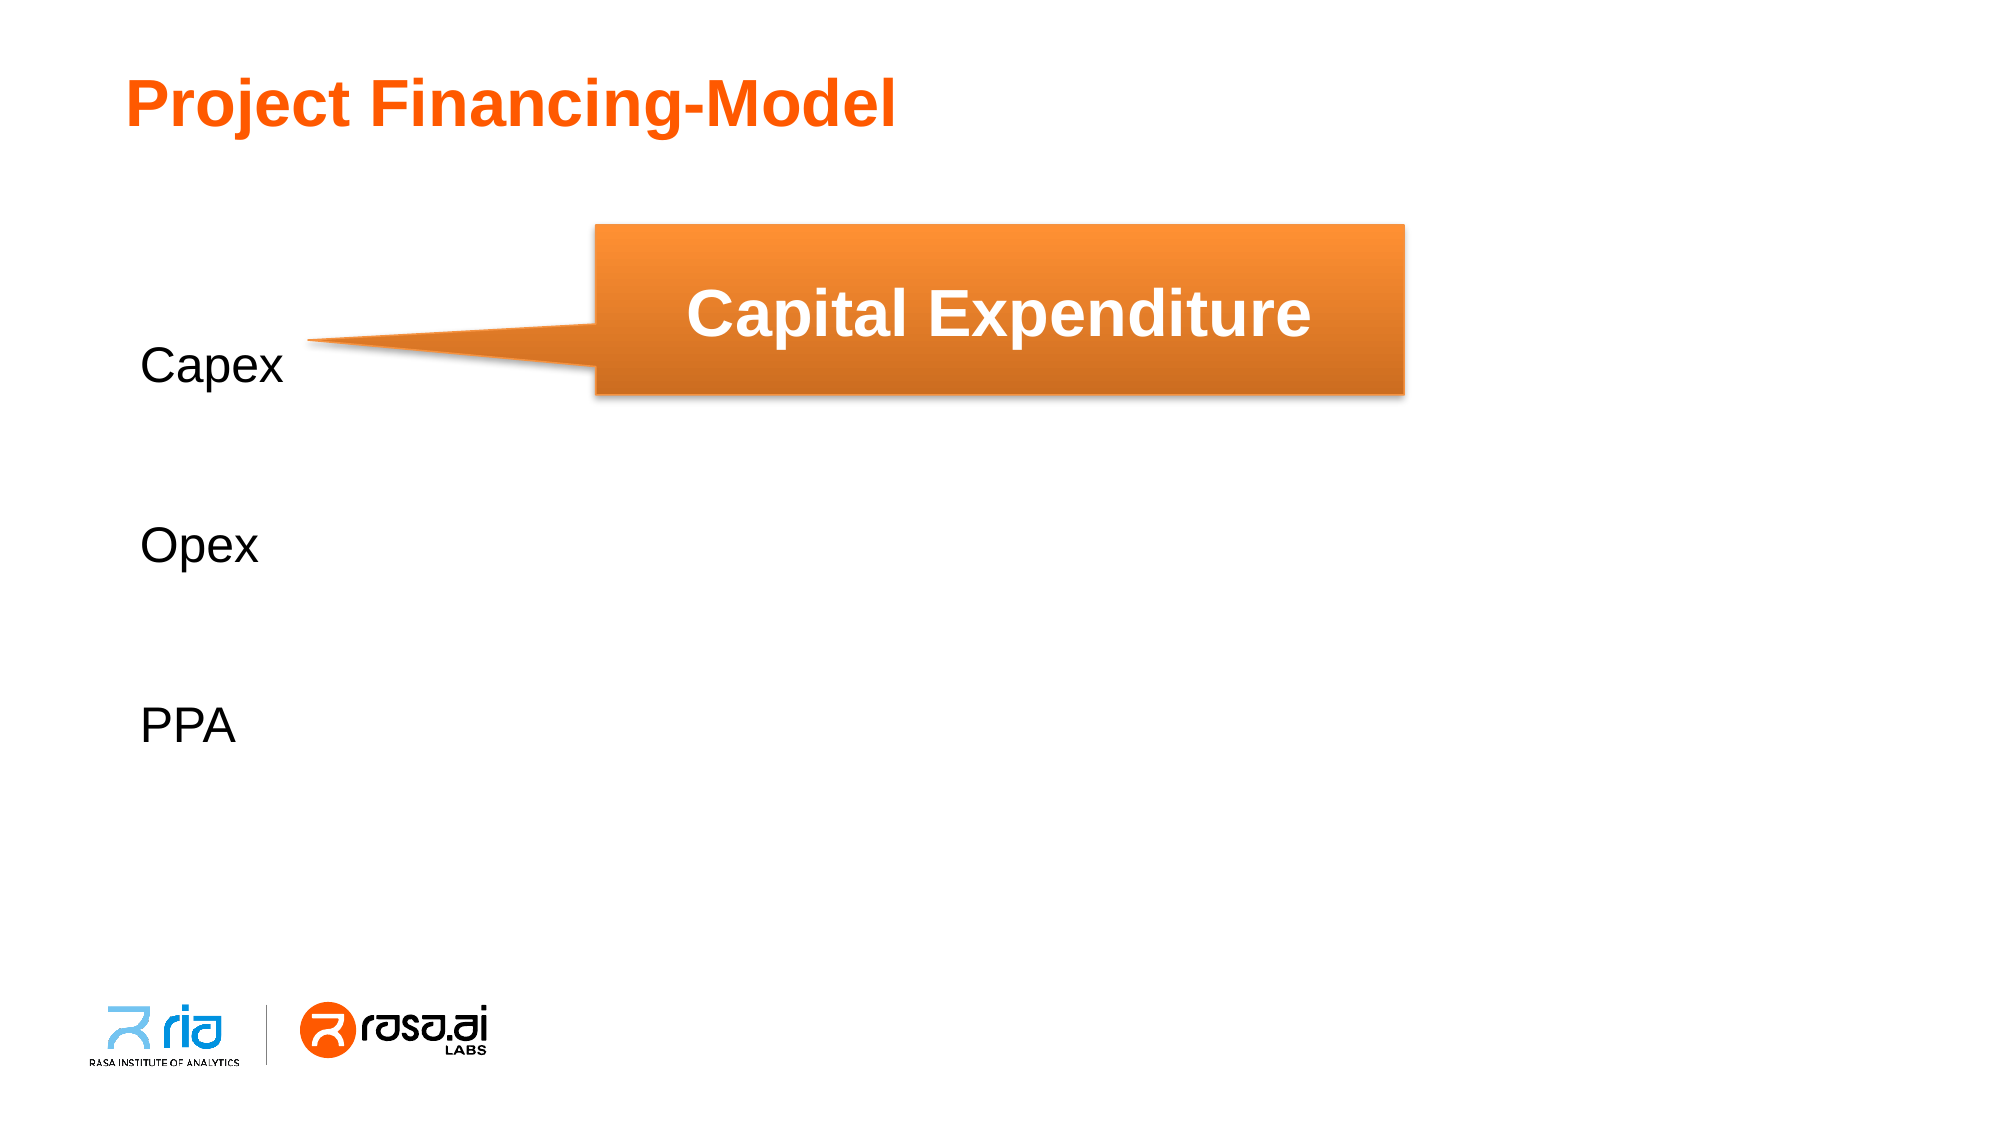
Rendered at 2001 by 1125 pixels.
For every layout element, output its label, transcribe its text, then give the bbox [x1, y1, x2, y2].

text_box Capital Expenditure [307, 224, 1405, 396]
title Project Financing-Model [125, 59, 1791, 141]
picture [78, 992, 250, 1078]
text_box Capex Opex PPA [125, 204, 359, 760]
